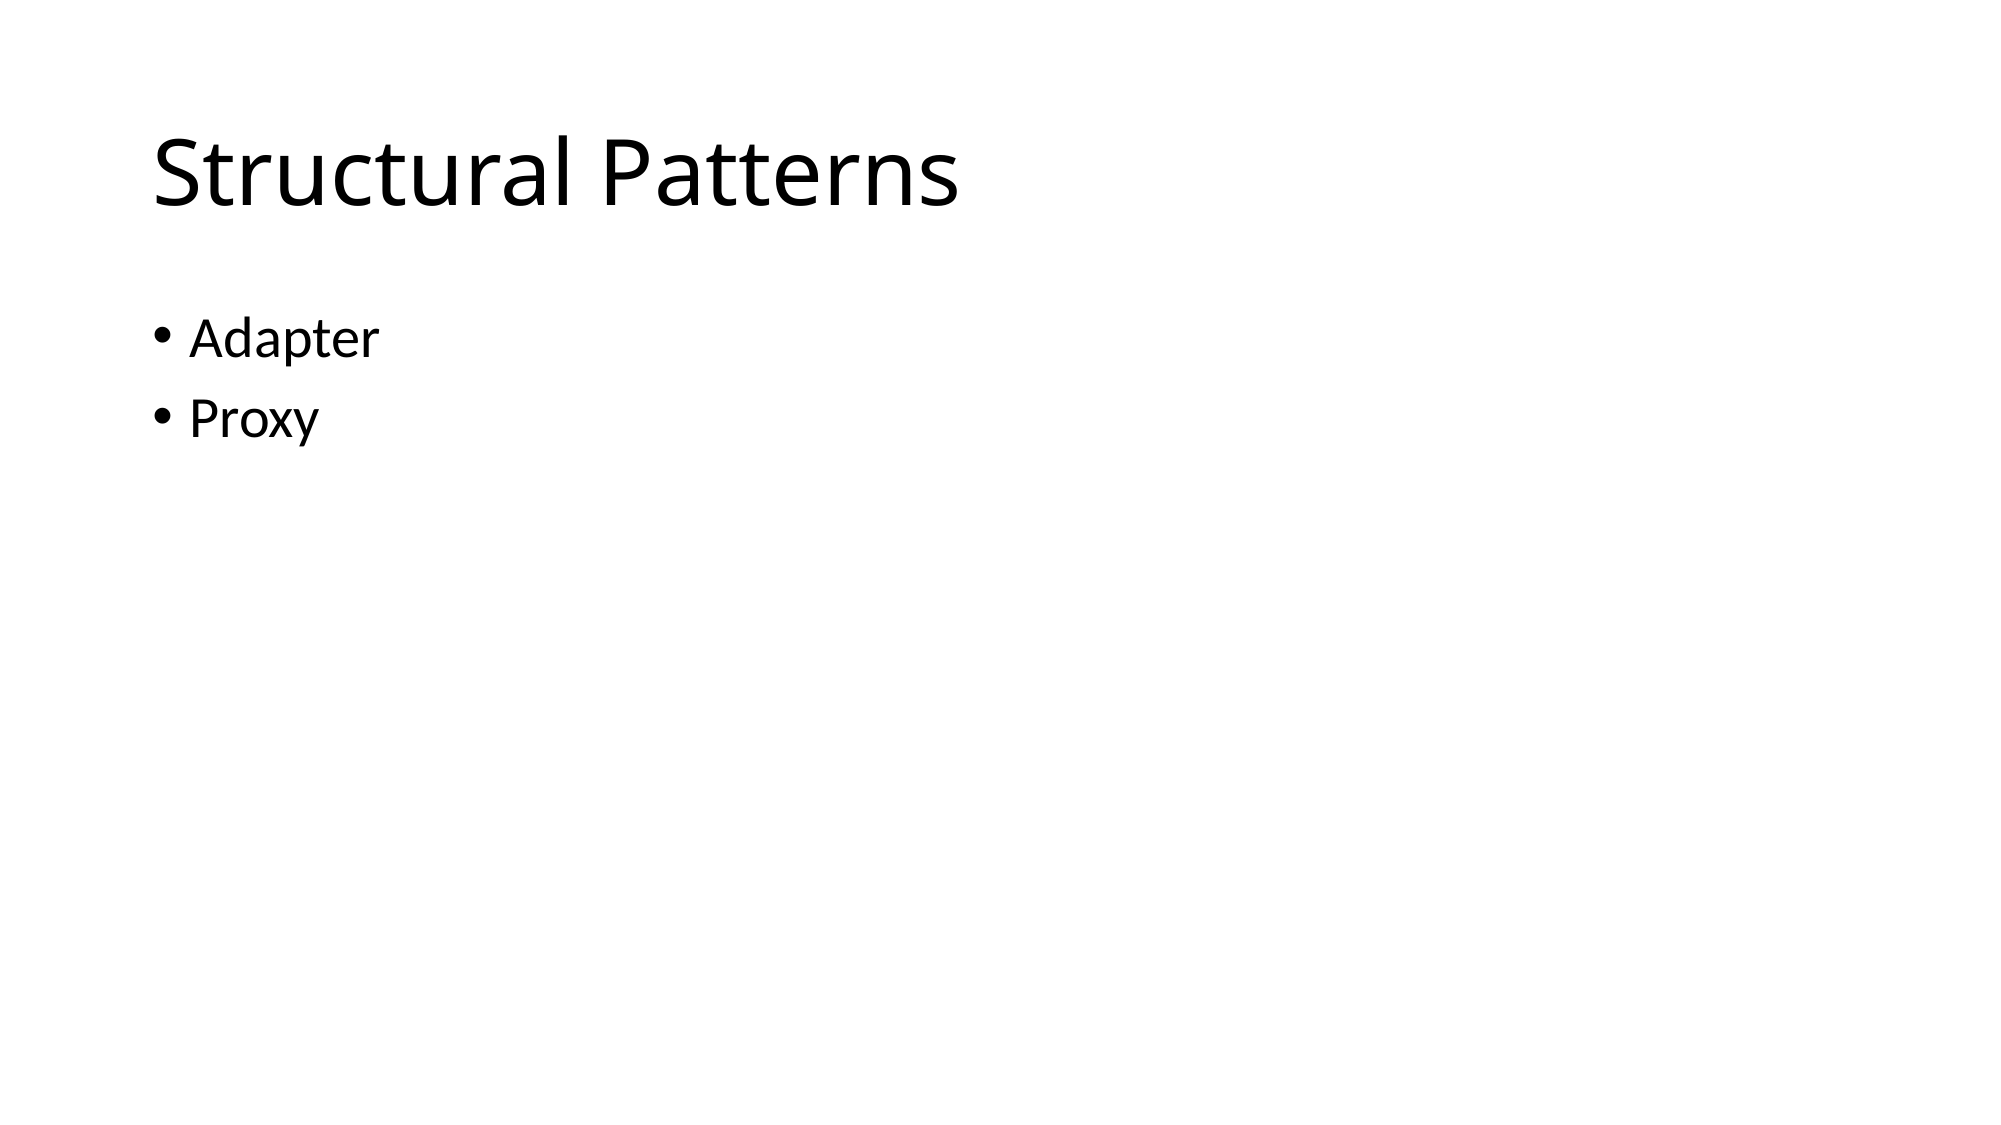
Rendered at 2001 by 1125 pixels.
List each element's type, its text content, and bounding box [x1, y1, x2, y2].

list Adapter Proxy [137, 299, 1863, 1014]
title Structural Patterns [137, 59, 1863, 278]
